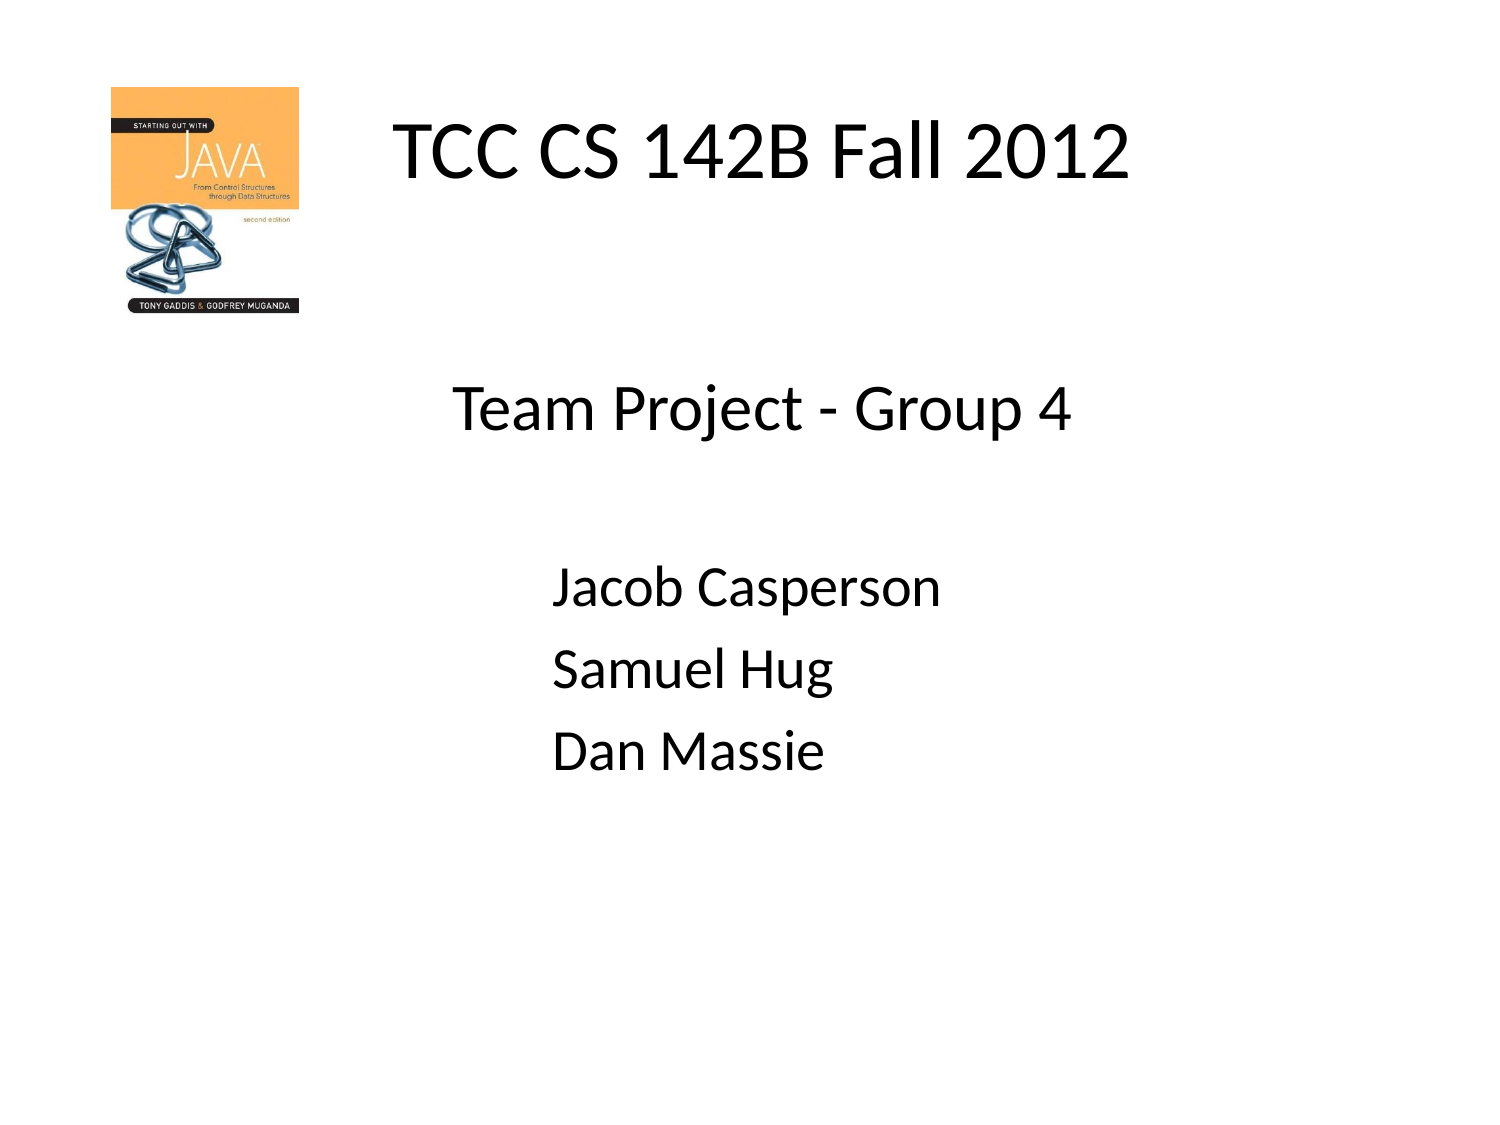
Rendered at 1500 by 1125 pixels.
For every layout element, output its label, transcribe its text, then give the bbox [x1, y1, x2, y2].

picture [110, 87, 299, 324]
subtitle Team Project - Group 4 Jacob Casperson Samuel Hug Dan Massie [237, 262, 1288, 1025]
title TCC CS 142B Fall 2012 [125, 24, 1400, 267]
